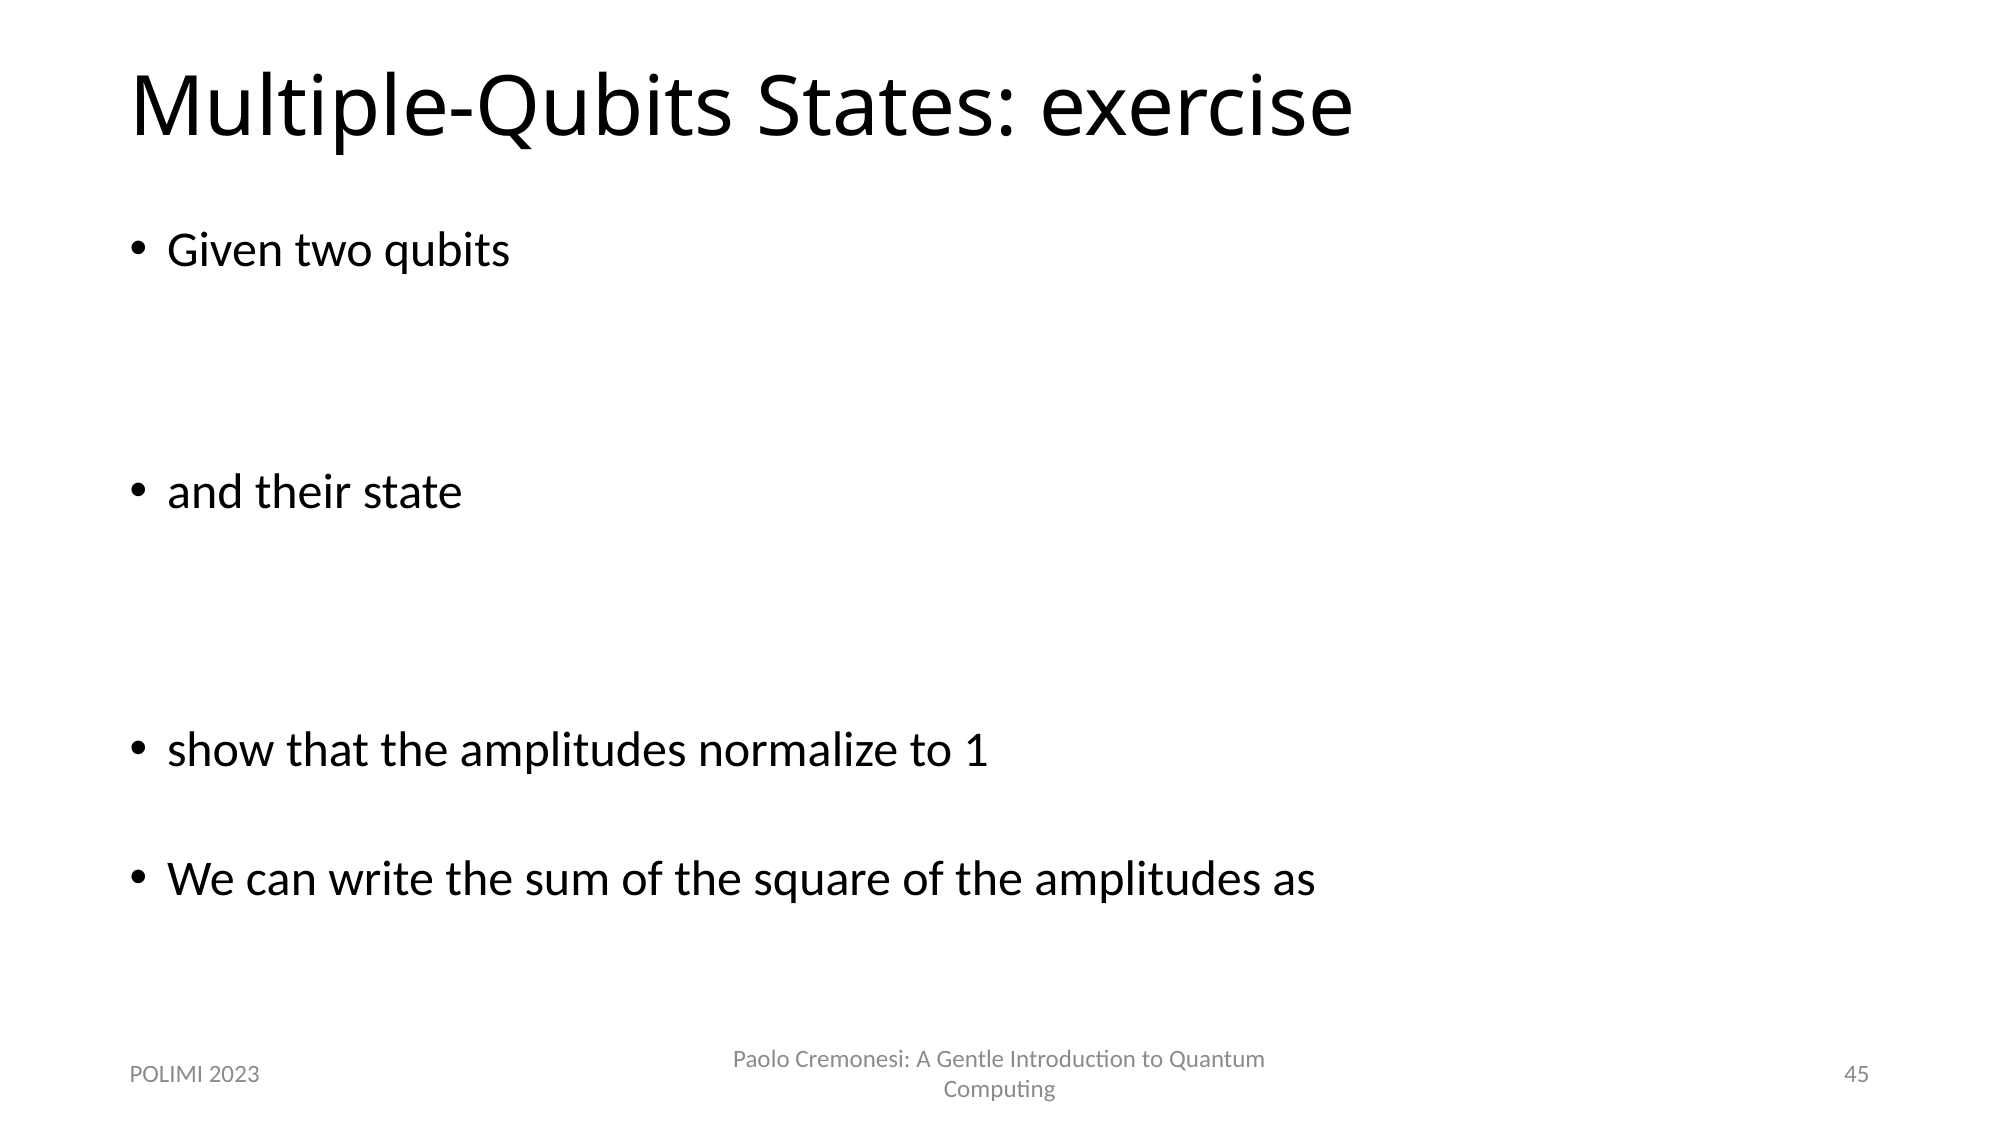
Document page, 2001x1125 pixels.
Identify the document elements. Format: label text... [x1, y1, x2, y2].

slide_number 45 [1412, 1042, 1885, 1103]
slide_number POLIMI 2023 [114, 1042, 588, 1103]
footer Paolo Cremonesi: A Gentle Introduction to Quantum Computing [662, 1042, 1338, 1103]
title Multiple-Qubits States: exercise [114, 0, 1885, 218]
